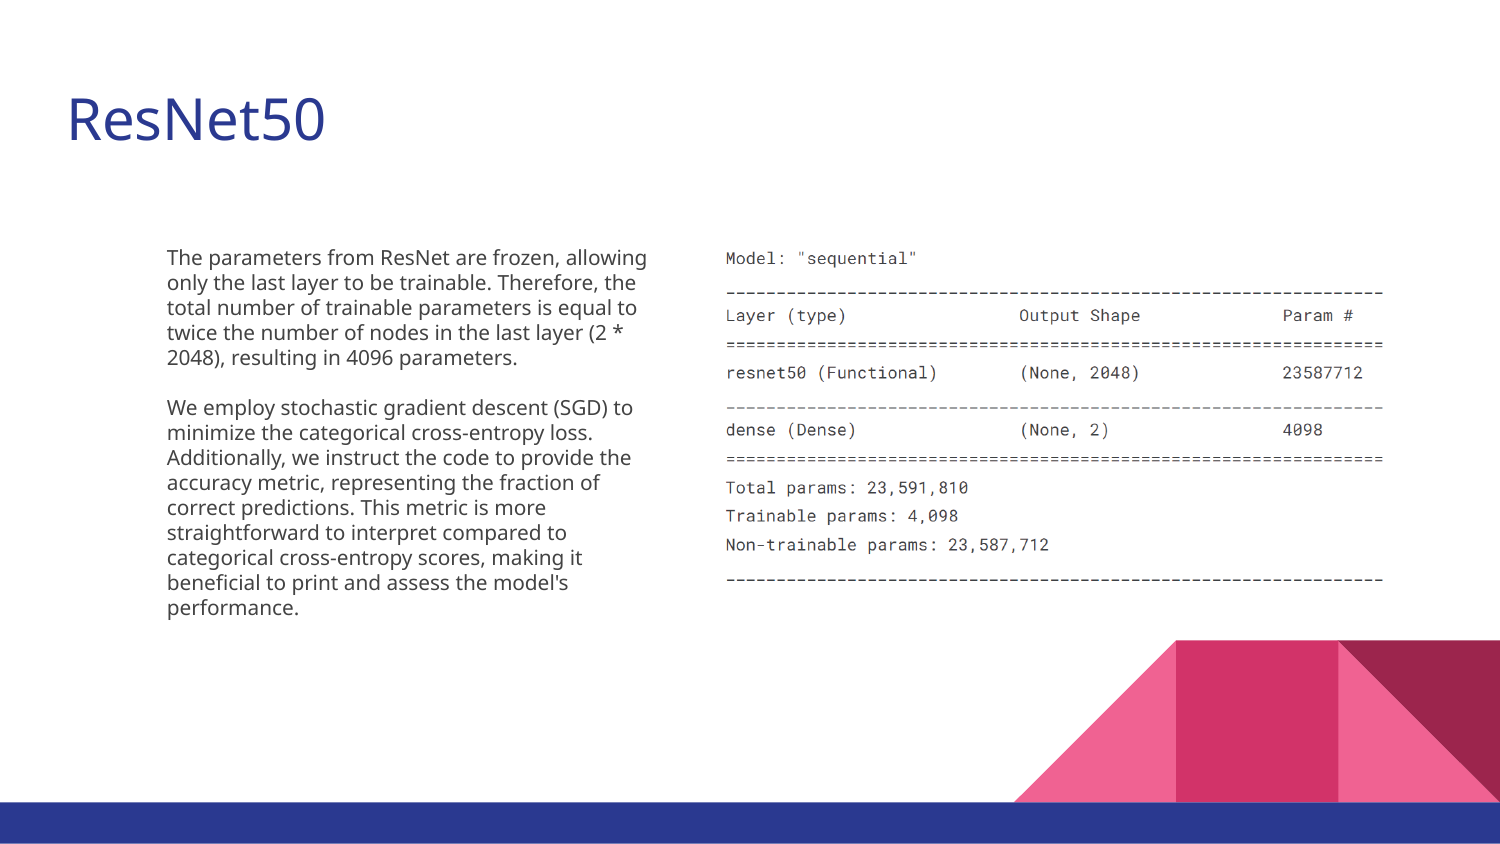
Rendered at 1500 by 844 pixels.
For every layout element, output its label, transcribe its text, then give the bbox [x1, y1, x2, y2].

text_box The parameters from ResNet are frozen, allowing only the last layer to be trainable. Therefore, the total number of trainable parameters is equal to twice the number of nodes in the last layer (2 * 2048), resulting in 4096 parameters. We employ stochastic gradient descent (SGD) to minimize the categorical cross-entropy loss. Additionally, we instruct the code to provide the accuracy metric, representing the fraction of correct predictions. This metric is more straightforward to interpret compared to categorical cross-entropy scores, making it beneficial to print and assess the model's performance. [151, 229, 669, 635]
picture [718, 241, 1395, 591]
title ResNet50 [51, 67, 1449, 167]
